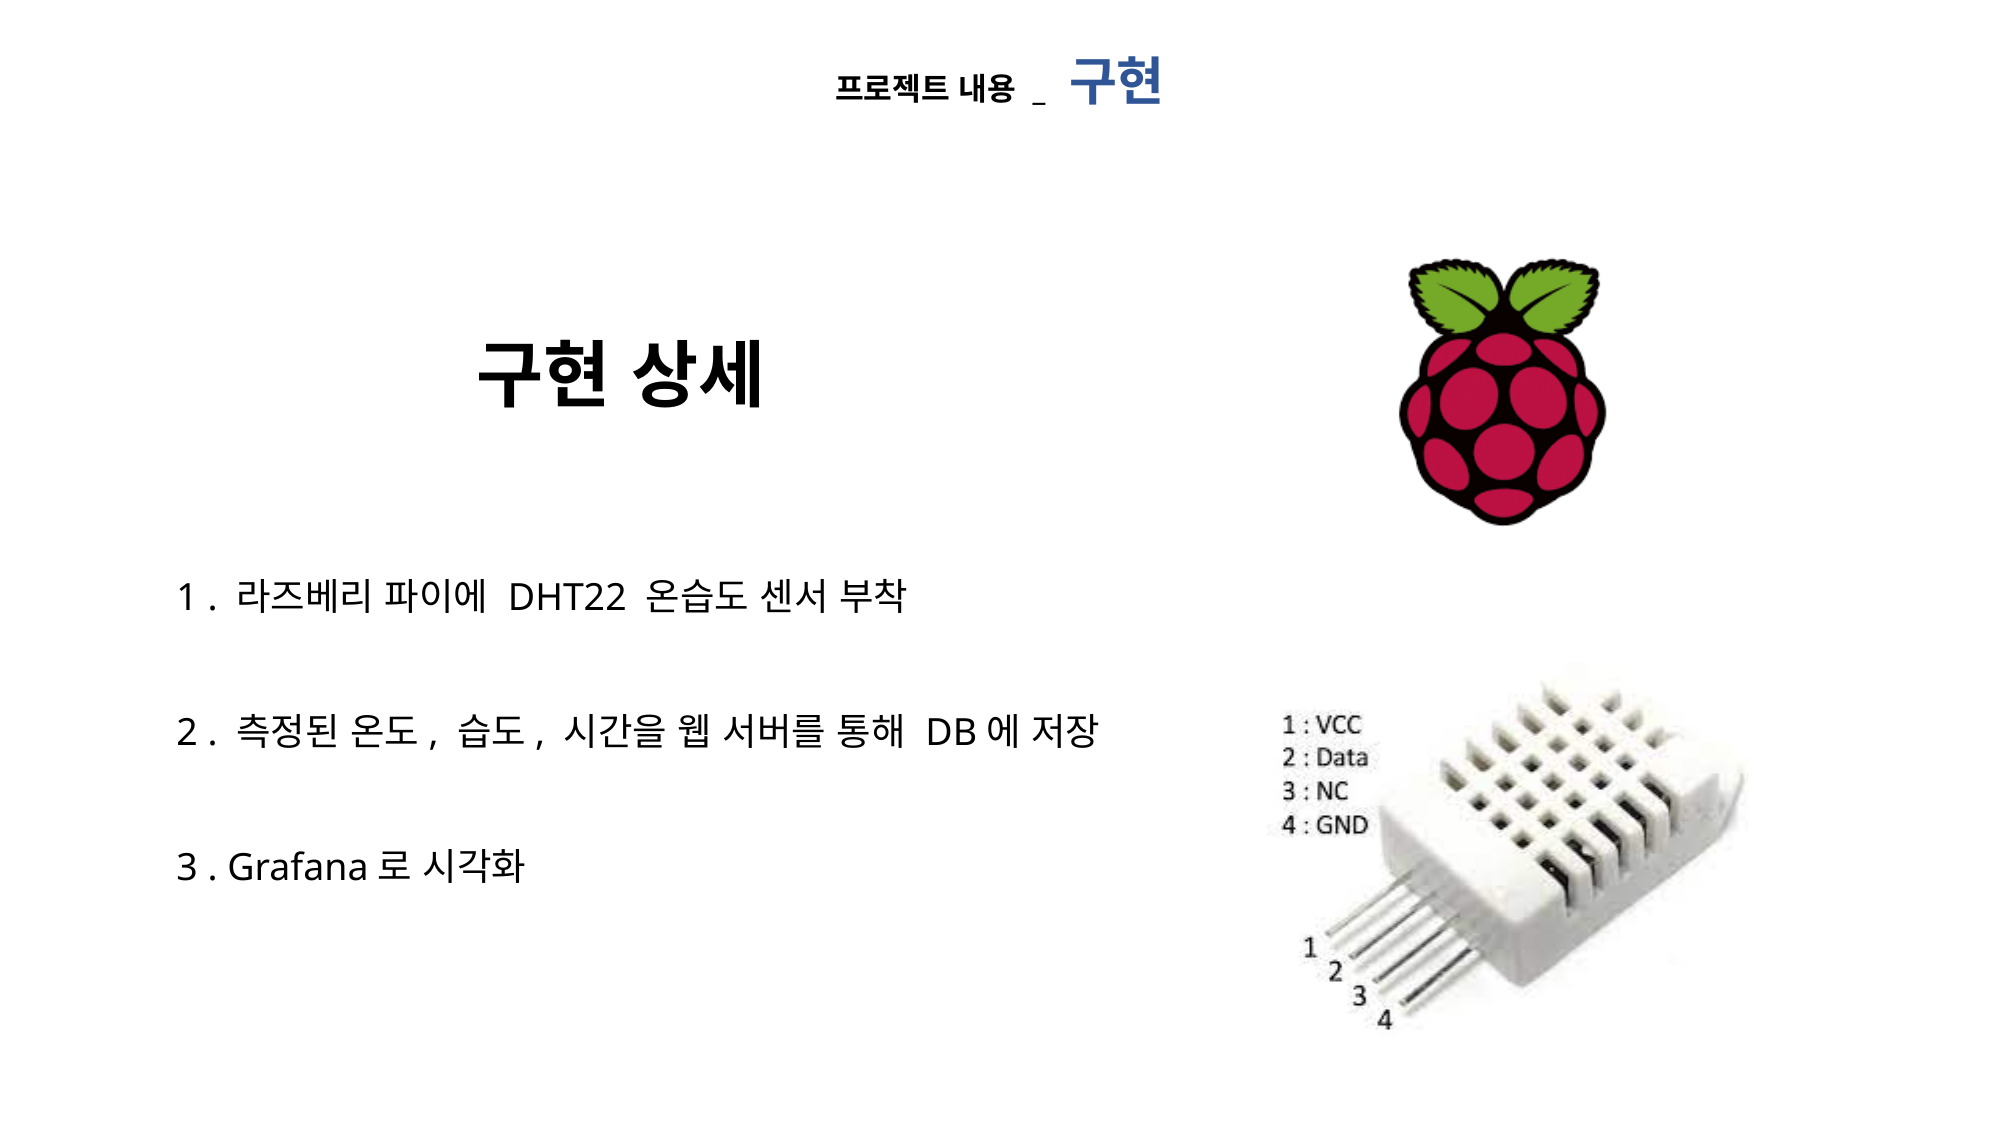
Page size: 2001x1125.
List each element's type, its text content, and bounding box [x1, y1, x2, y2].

text_box 프로젝트 내용 _ 구현 [161, 40, 1839, 119]
picture [1252, 662, 1757, 1062]
text_box 구현 상세 1 . 라즈베리 파이에 DHT22 온습도 센서 부착 2 . 측정된 온도, 습도, 시간을 웹 서버를 통해 DB에 저장 3 . Grafana로 시각화 [161, 276, 1139, 896]
picture [1318, 225, 1691, 557]
